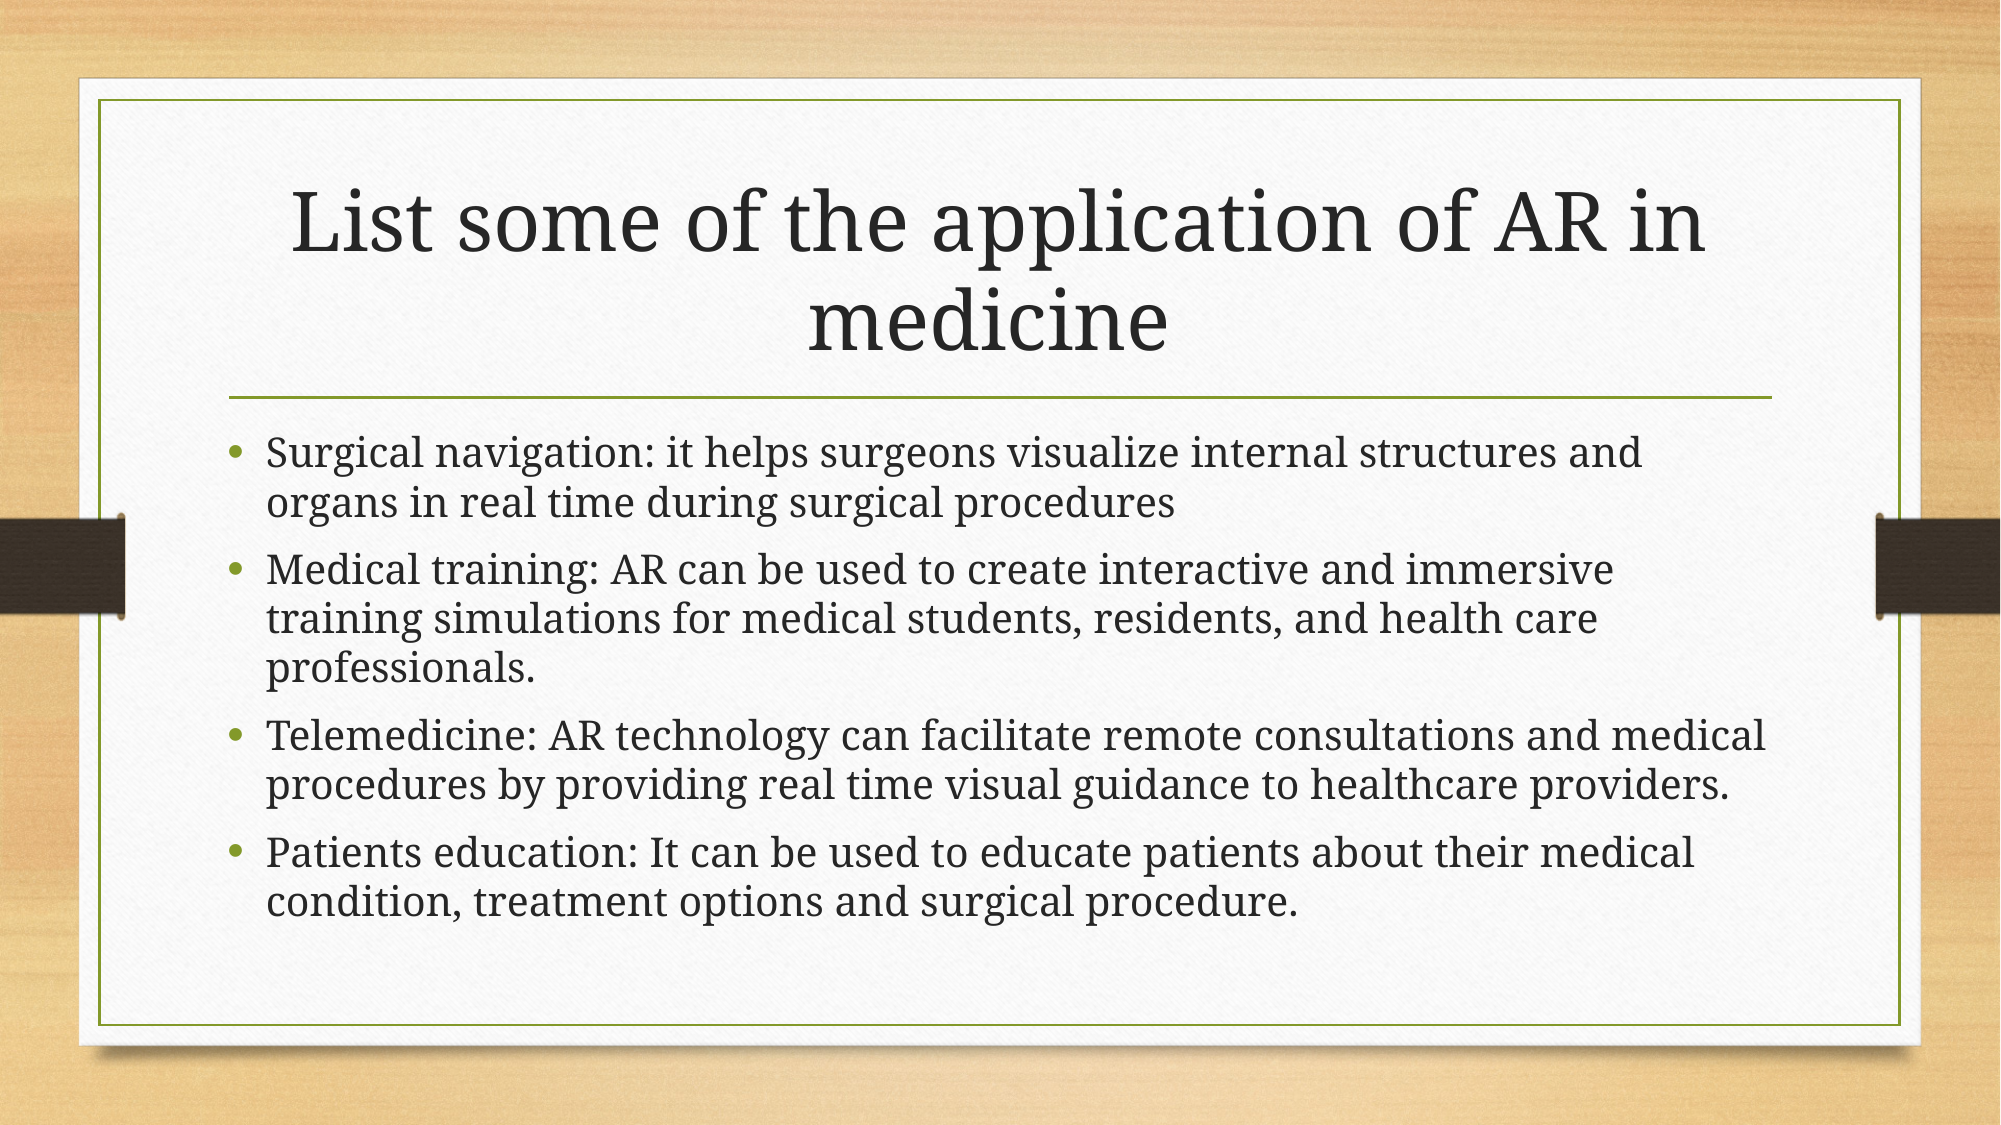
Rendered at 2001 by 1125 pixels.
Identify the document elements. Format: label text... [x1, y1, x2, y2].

picture [0, 0, 2001, 1125]
title List some of the application of AR in medicine [212, 161, 1788, 375]
list Surgical navigation: it helps surgeons visualize internal structures and organs in real time during surgical procedures Medical training: AR can be used to create interactive and immersive training simulations for medical students, residents, and health care professionals. Telemedicine: AR technology can facilitate remote consultations and medical procedures by providing real time visual guidance to healthcare providers. Patients education: It can be used to educate patients about their medical condition, treatment options and surgical procedure. [212, 419, 1788, 964]
